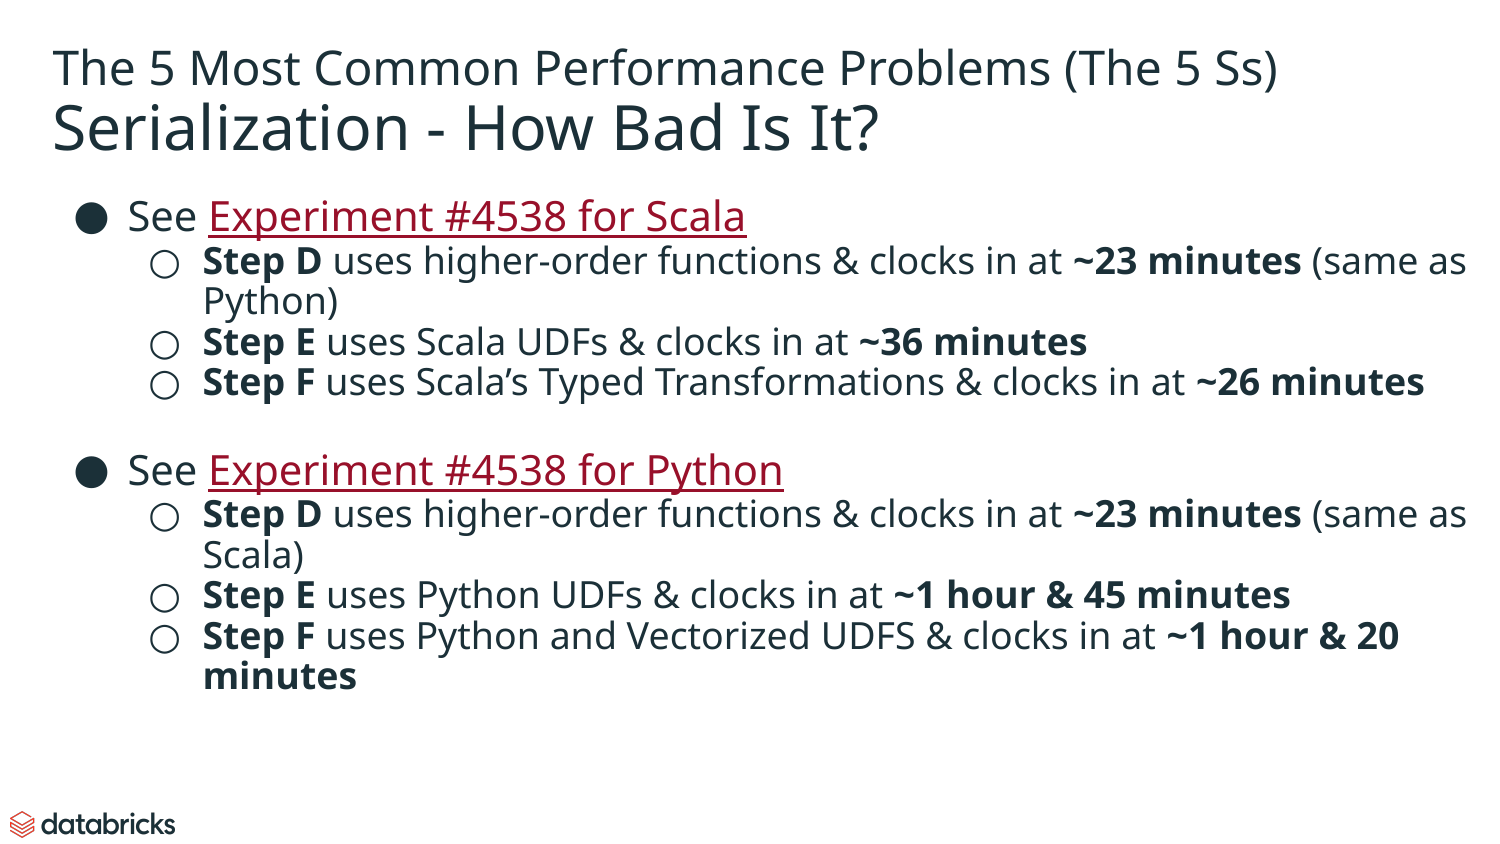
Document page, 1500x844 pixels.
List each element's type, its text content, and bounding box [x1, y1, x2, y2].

list See Experiment #4538 for Scala Step D uses higher-order functions & clocks in at ~23 minutes (same as Python) Step E uses Scala UDFs & clocks in at ~36 minutes Step F uses Scala’s Typed Transformations & clocks in at ~26 minutes See Experiment #4538 for Python Step D uses higher-order functions & clocks in at ~23 minutes (same as Scala) Step E uses Python UDFs & clocks in at ~1 hour & 45 minutes Step F uses Python and Vectorized UDFS & clocks in at ~1 hour & 20 minutes [52, 185, 1500, 813]
picture [10, 811, 175, 838]
subtitle Serialization - How Bad Is It? [0, 113, 1500, 163]
title The 5 Most Common Performance Problems (The 5 Ss) [0, 37, 1500, 113]
